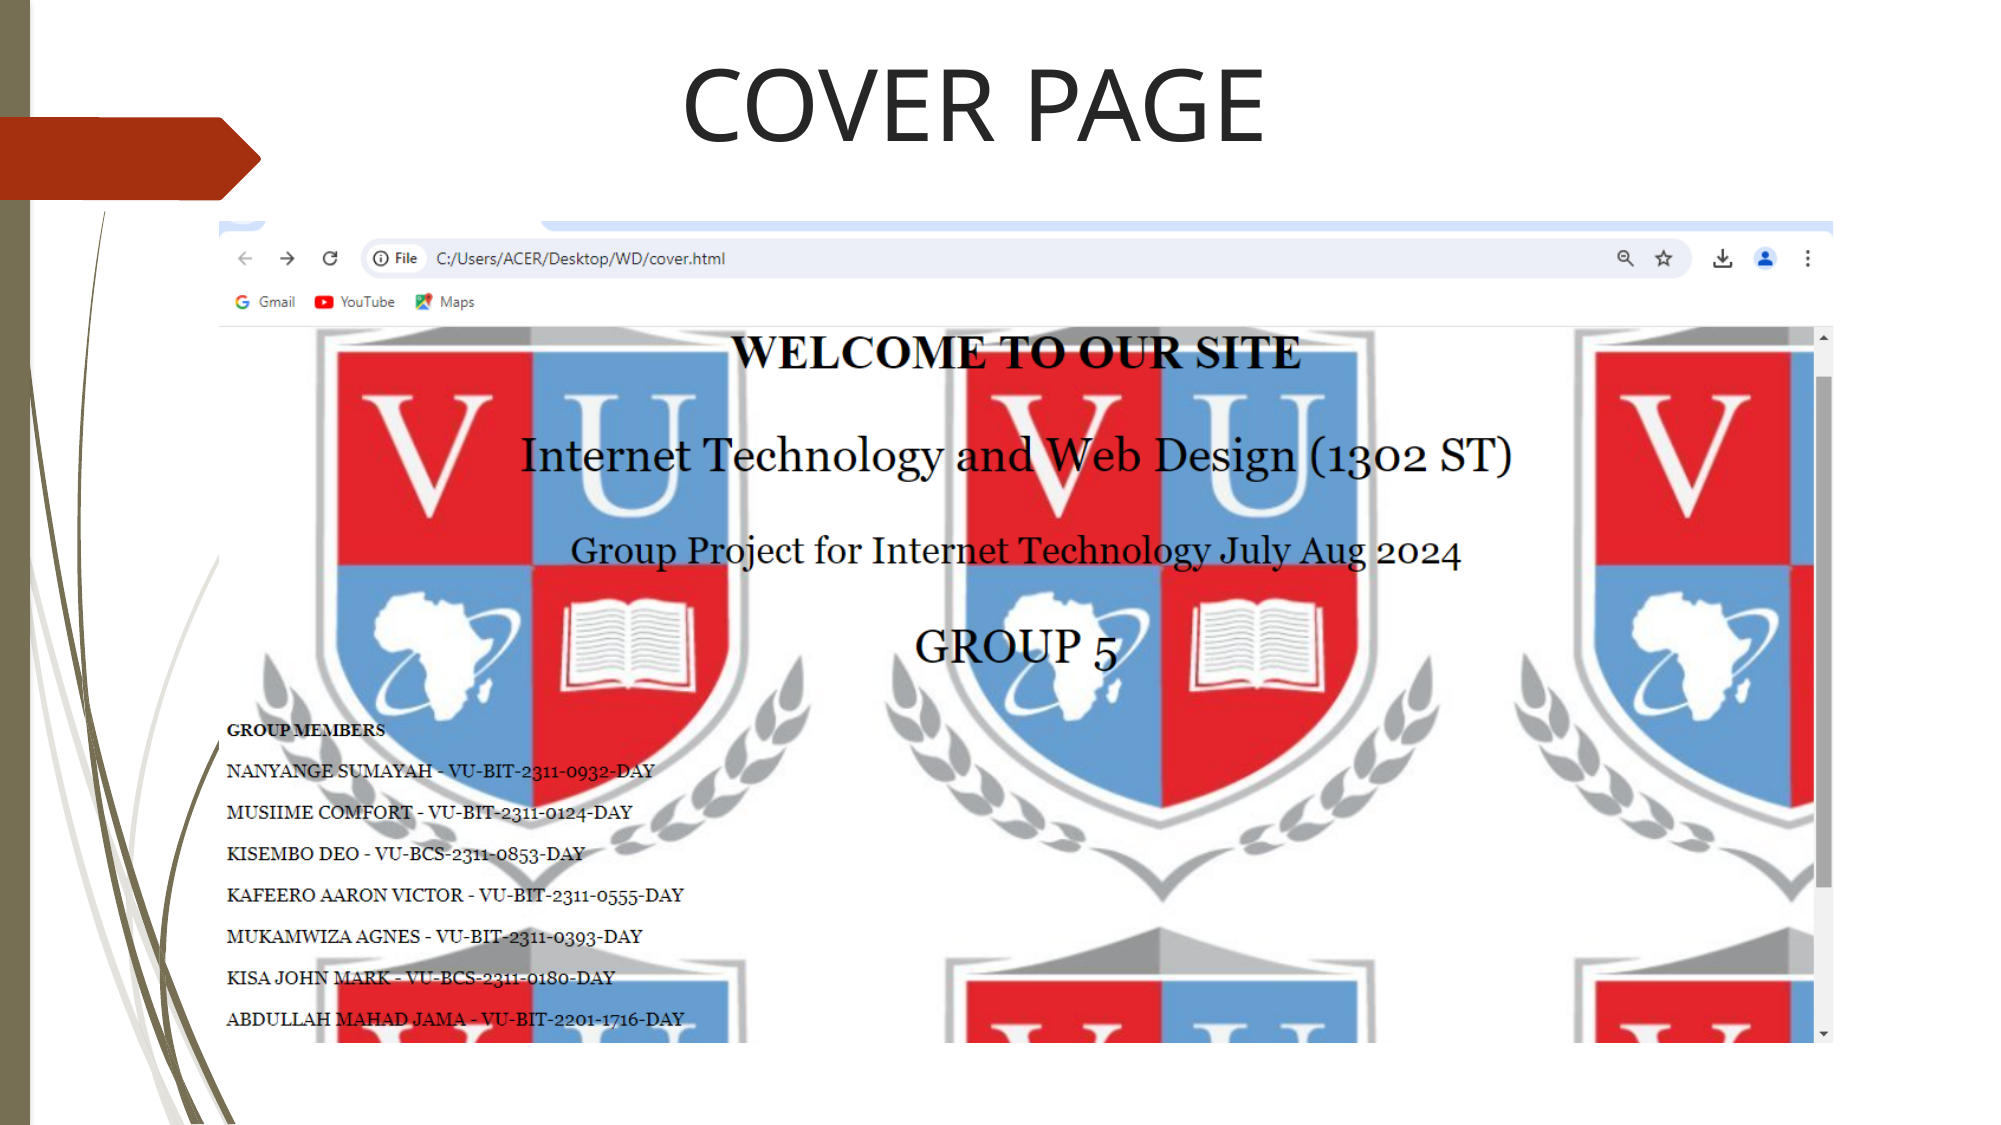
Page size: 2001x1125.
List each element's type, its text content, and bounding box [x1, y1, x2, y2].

picture [218, 221, 1834, 1043]
title COVER PAGE [243, 33, 1706, 221]
